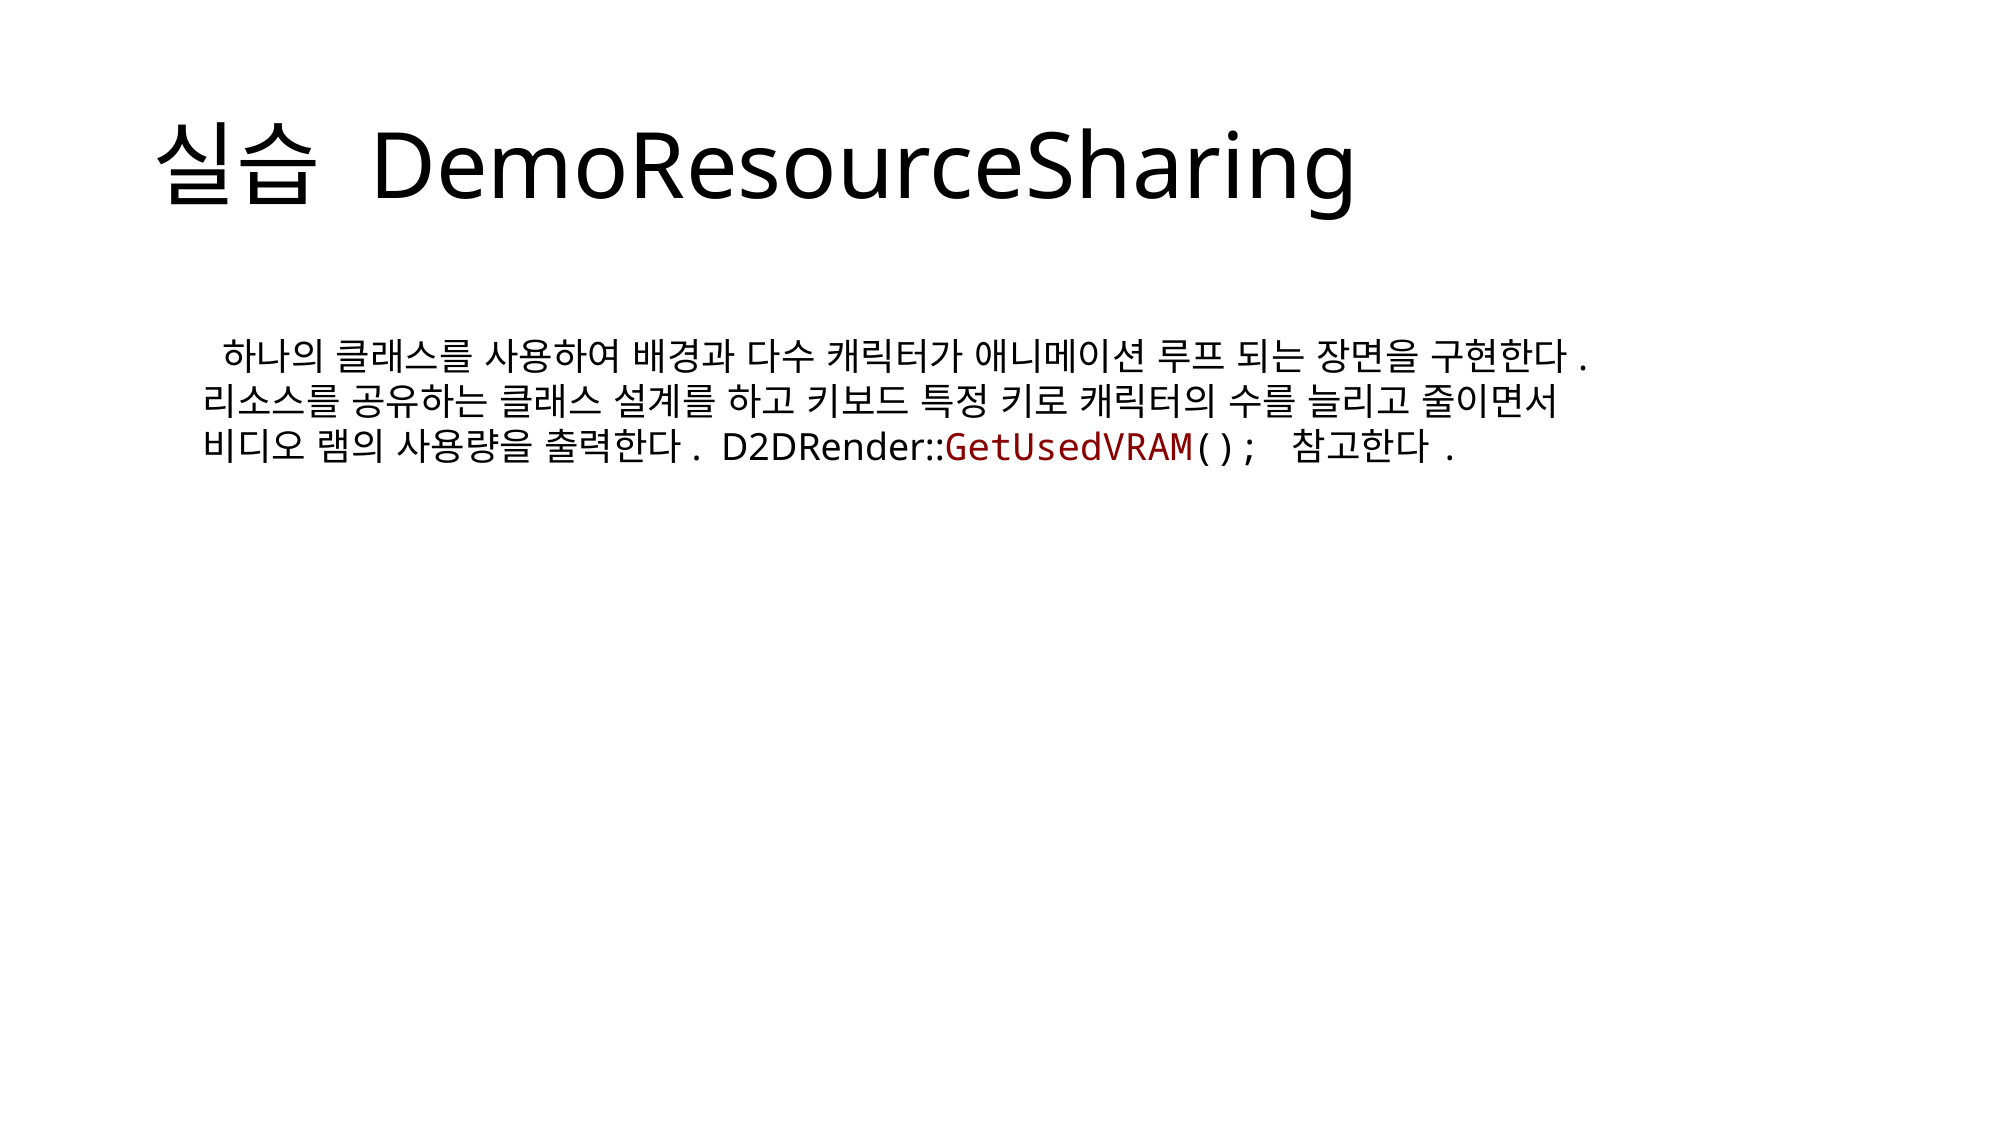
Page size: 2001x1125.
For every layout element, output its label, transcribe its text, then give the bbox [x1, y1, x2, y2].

text_box 하나의 클래스를 사용하여 배경과 다수 캐릭터가 애니메이션 루프 되는 장면을 구현한다. 리소스를 공유하는 클래스 설계를 하고 키보드 특정 키로 캐릭터의 수를 늘리고 줄이면서 비디오 램의 사용량을 출력한다. D2DRender::GetUsedVRAM(); 참고한다. [187, 325, 1603, 476]
title 실습 DemoResourceSharing [137, 59, 1863, 278]
